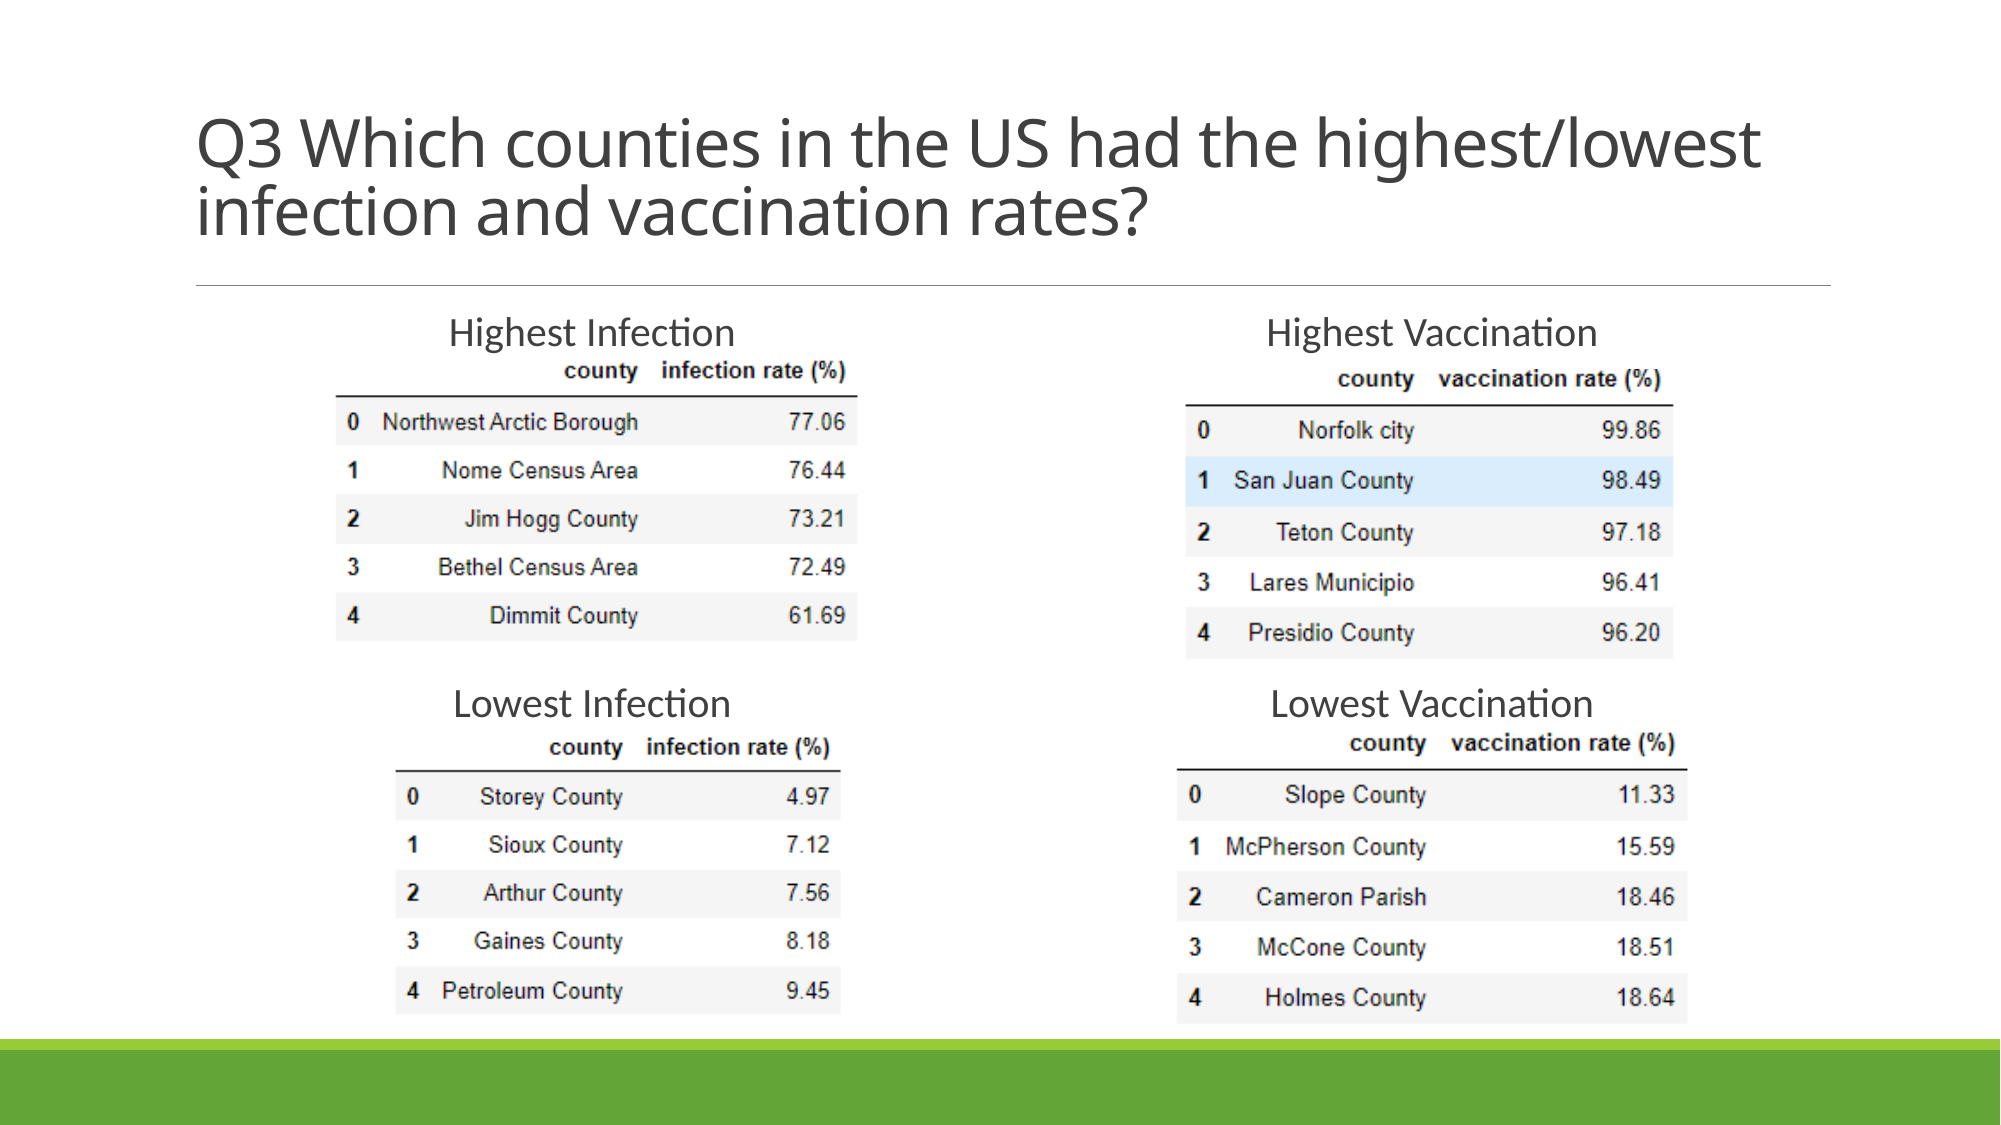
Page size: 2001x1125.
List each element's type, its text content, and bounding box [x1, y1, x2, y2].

list Highest Vaccination Lowest Vaccination [1020, 302, 1830, 963]
picture [383, 731, 865, 1031]
picture [306, 356, 864, 649]
title Q3 Which counties in the US had the highest/lowest infection and vaccination rates? [180, 67, 1830, 257]
list Highest Infection Lowest Infection [180, 302, 990, 963]
picture [1169, 368, 1680, 661]
picture [1145, 726, 1704, 1036]
